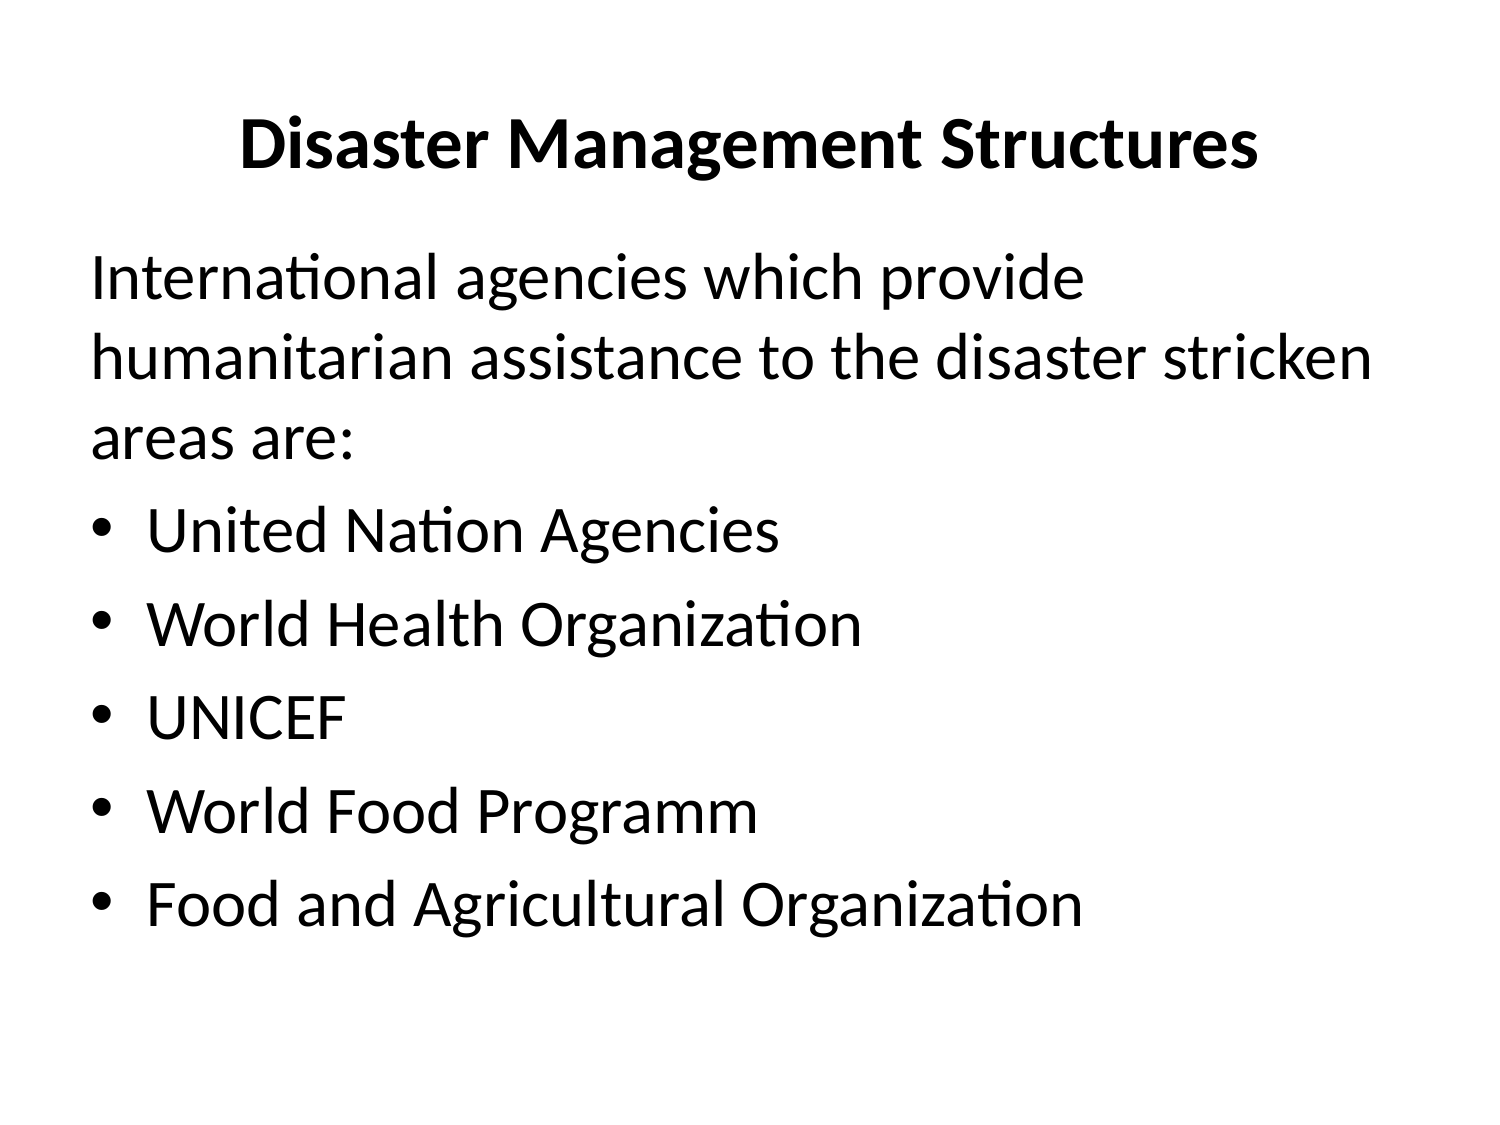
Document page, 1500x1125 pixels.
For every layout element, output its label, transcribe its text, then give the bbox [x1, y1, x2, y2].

list International agencies which provide humanitarian assistance to the disaster stricken areas are: United Nation Agencies World Health Organization UNICEF World Food Programm Food and Agricultural Organization [75, 224, 1463, 968]
title Disaster Management Structures [75, 45, 1425, 224]
